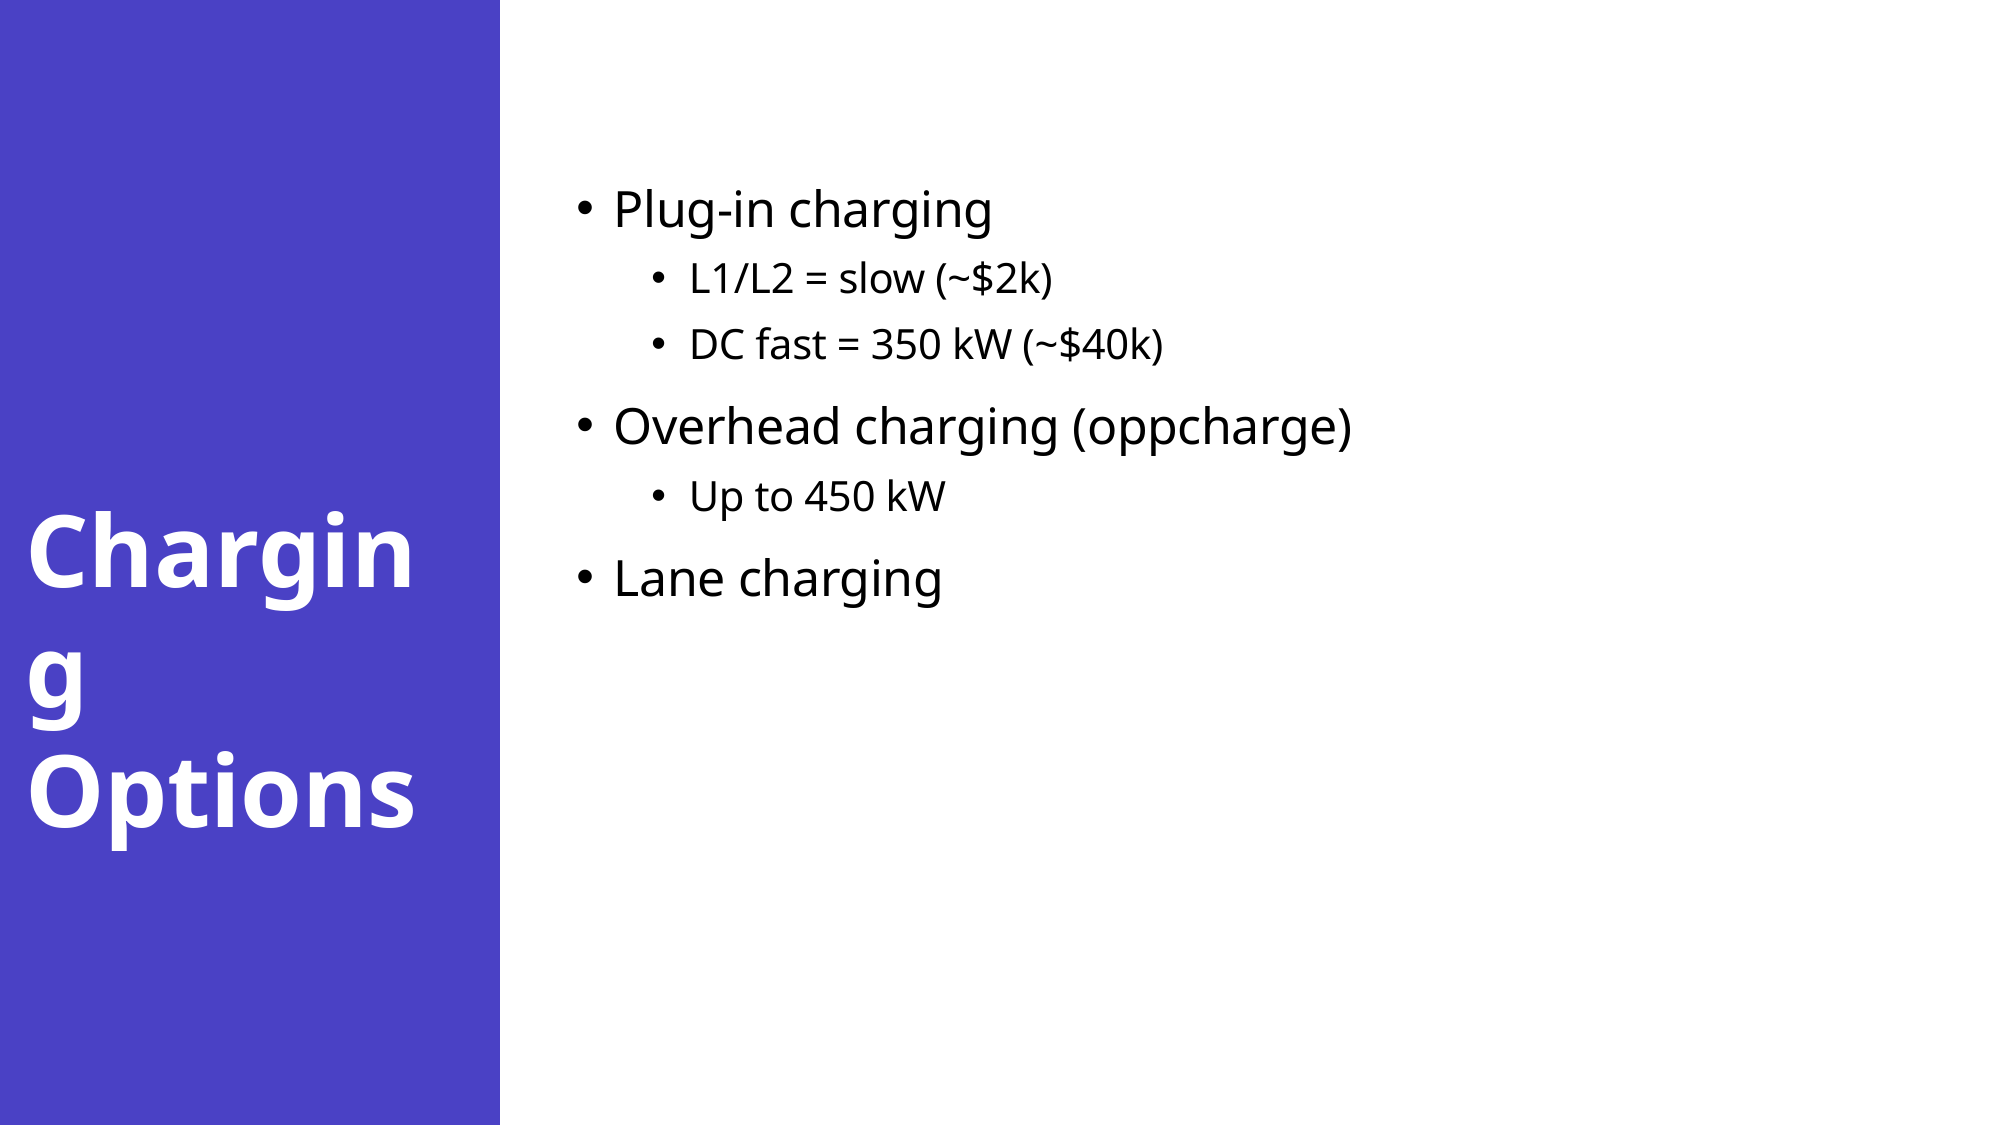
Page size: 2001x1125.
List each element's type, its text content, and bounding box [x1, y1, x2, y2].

list Plug-in charging L1/L2 = slow (~$2k) DC fast = 350 kW (~$40k) Overhead charging (oppcharge) Up to 450 kW Lane charging [561, 163, 1935, 910]
title Charging Options [10, 163, 488, 975]
